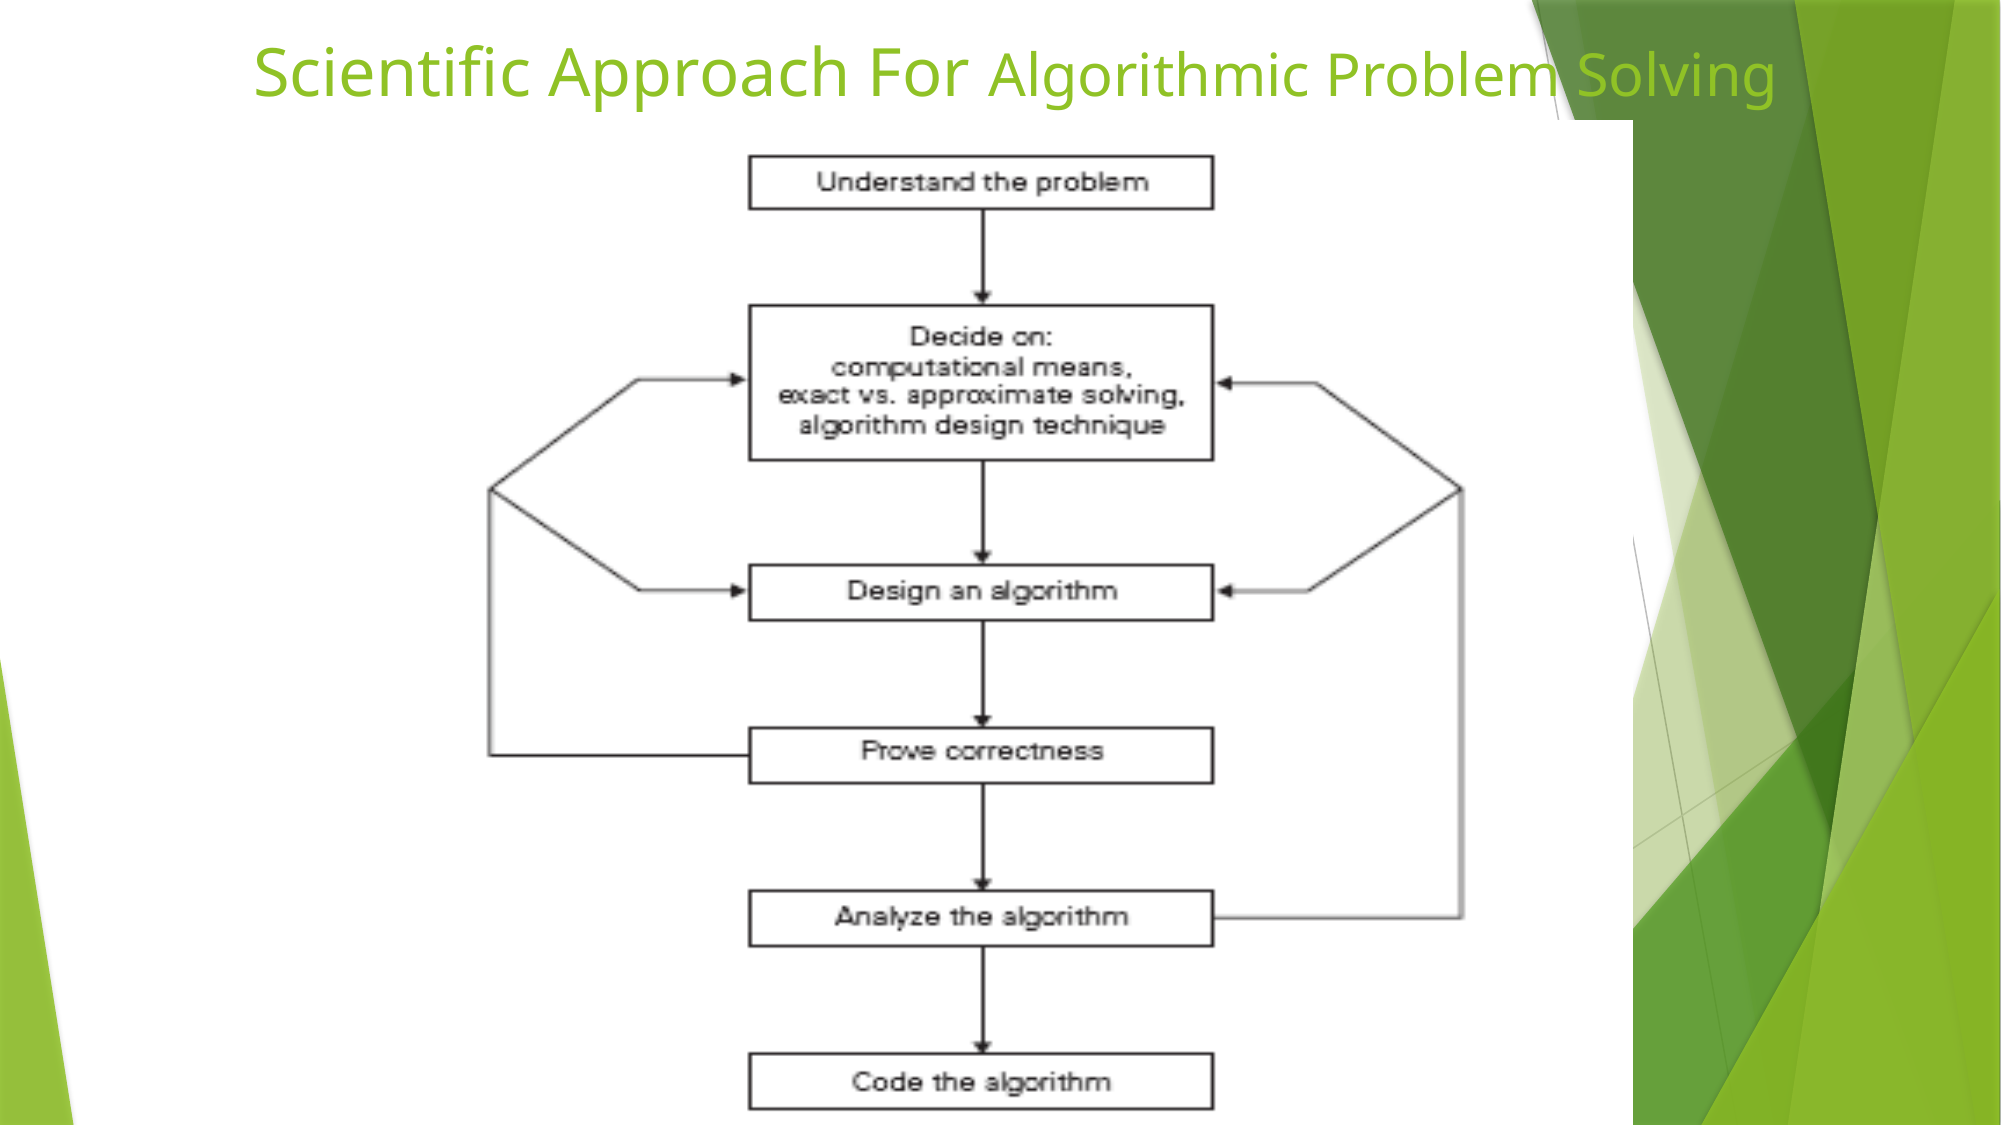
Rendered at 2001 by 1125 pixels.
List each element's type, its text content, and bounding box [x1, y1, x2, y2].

title Scientific Approach For Algorithmic Problem Solving [238, 22, 1814, 185]
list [346, 119, 1634, 1125]
